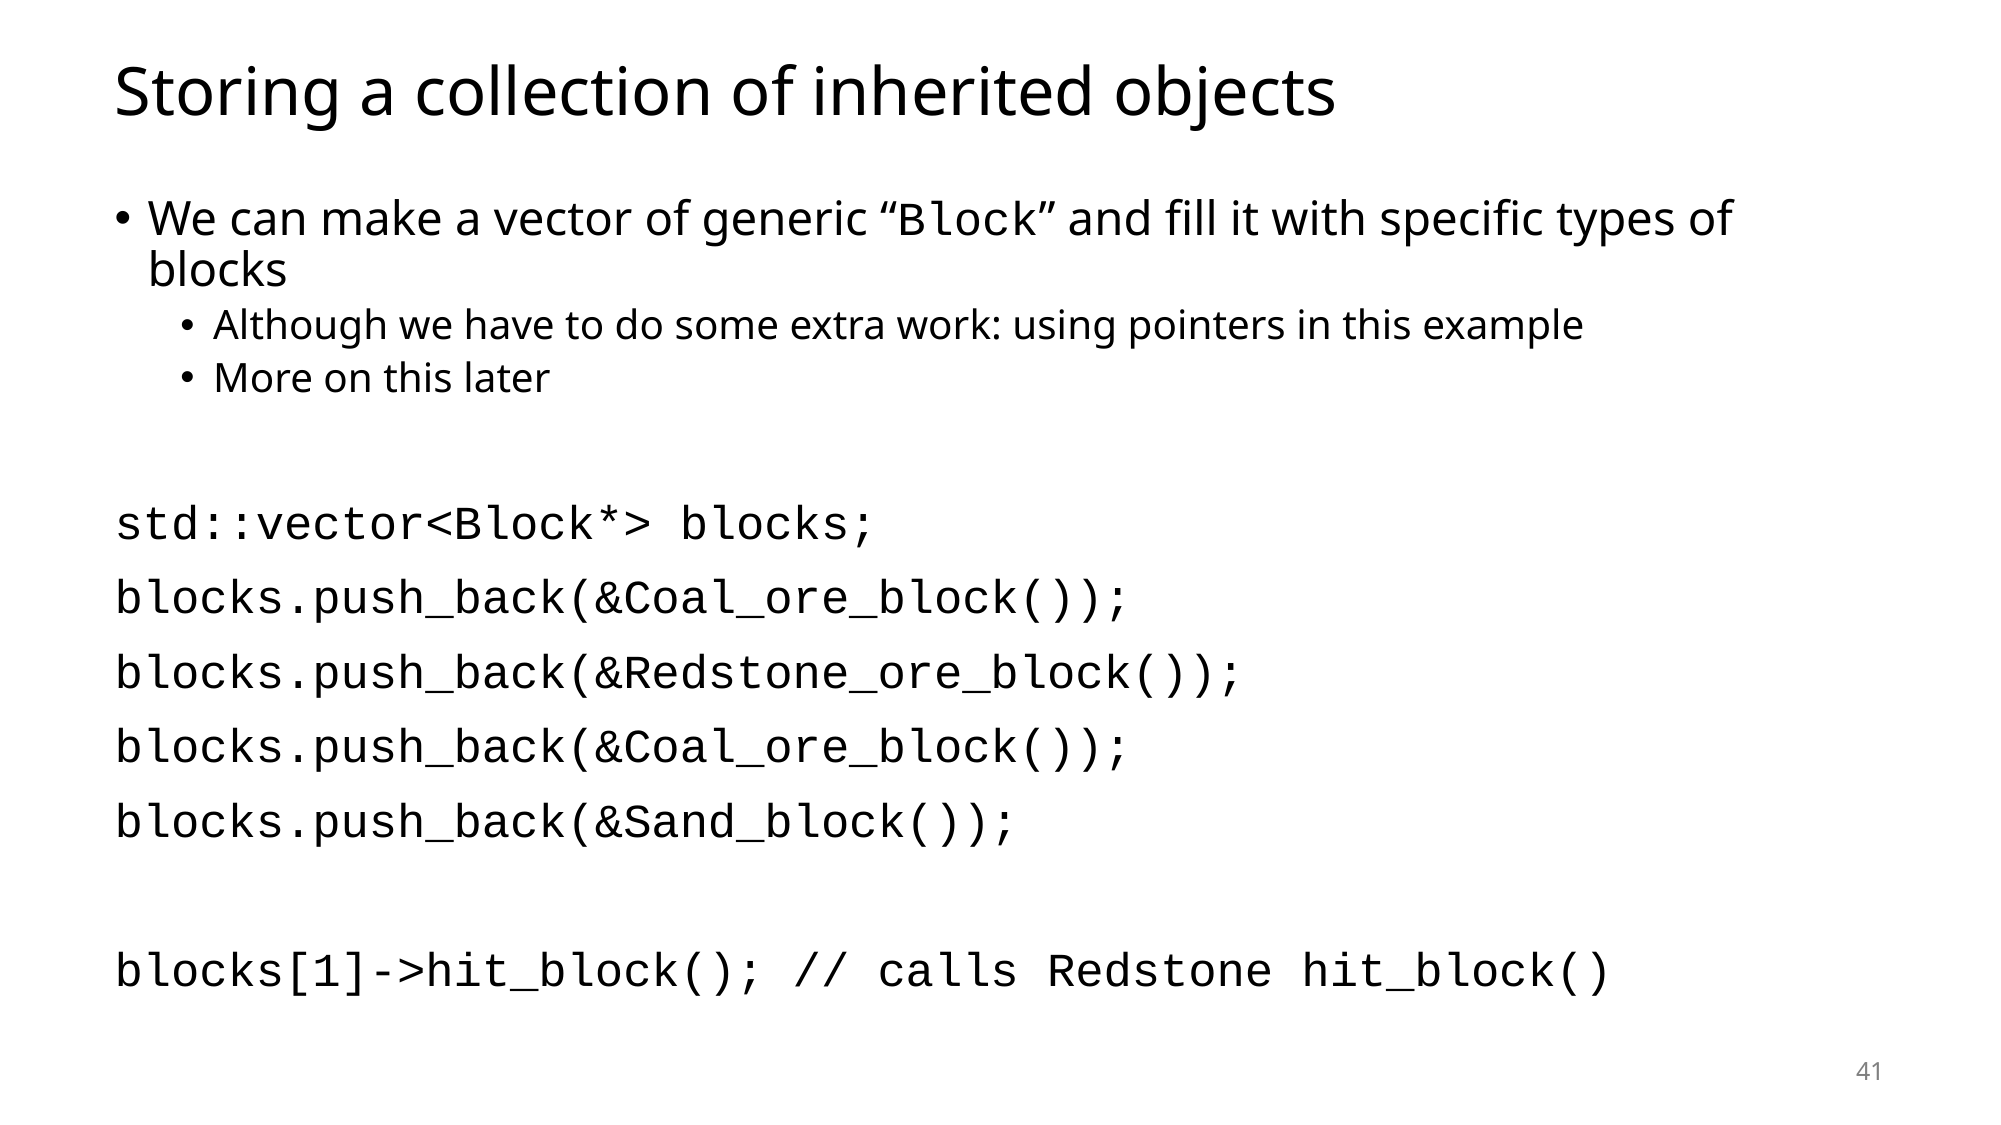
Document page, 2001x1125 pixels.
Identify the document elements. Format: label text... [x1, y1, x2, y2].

slide_number 41 [1749, 1042, 1900, 1103]
list We can make a vector of generic “Block” and fill it with specific types of blocks Although we have to do some extra work: using pointers in this example More on this later std::vector<Block*> blocks; blocks.push_back(&Coal_ore_block()); blocks.push_back(&Redstone_ore_block()); blocks.push_back(&Coal_ore_block()); blocks.push_back(&Sand_block()); blocks[1]->hit_block(); // calls Redstone hit_block() [99, 187, 1900, 1013]
title Storing a collection of inherited objects [99, 37, 1900, 150]
